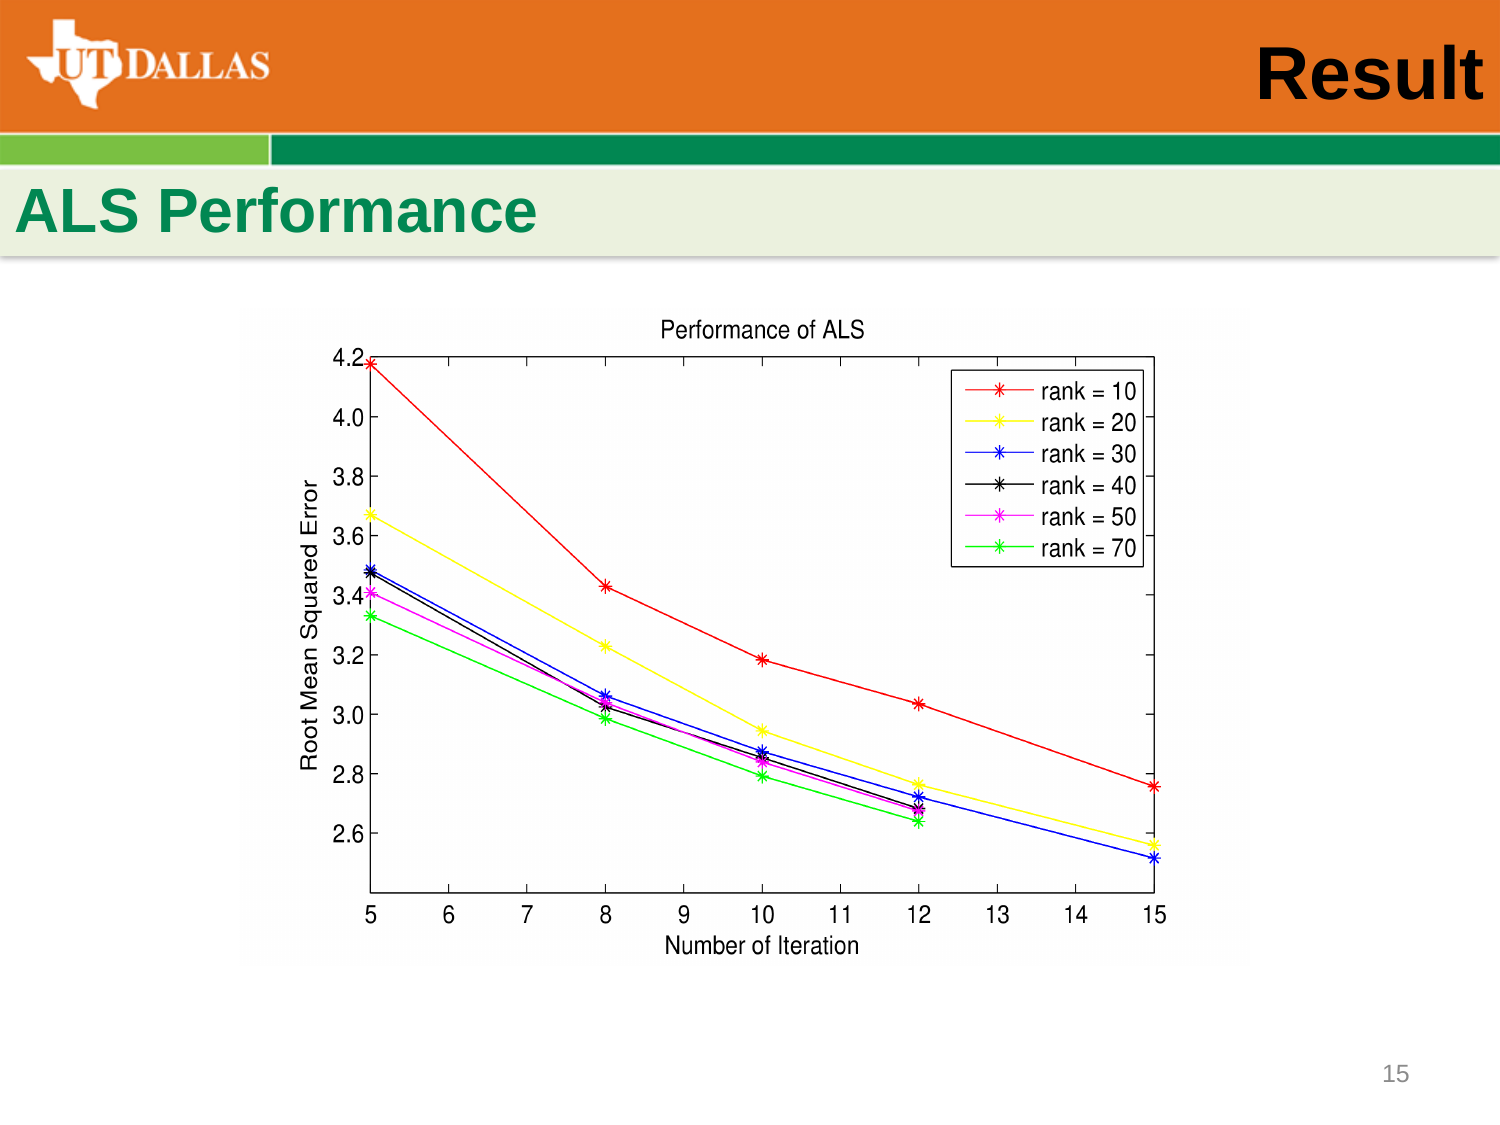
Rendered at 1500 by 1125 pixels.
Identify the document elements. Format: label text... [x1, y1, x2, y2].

text_box ALS Performance [0, 169, 1500, 257]
picture [0, 139, 1500, 169]
title Result [0, 0, 1500, 139]
picture [0, 257, 1500, 1125]
slide_number 15 [1074, 1042, 1425, 1103]
